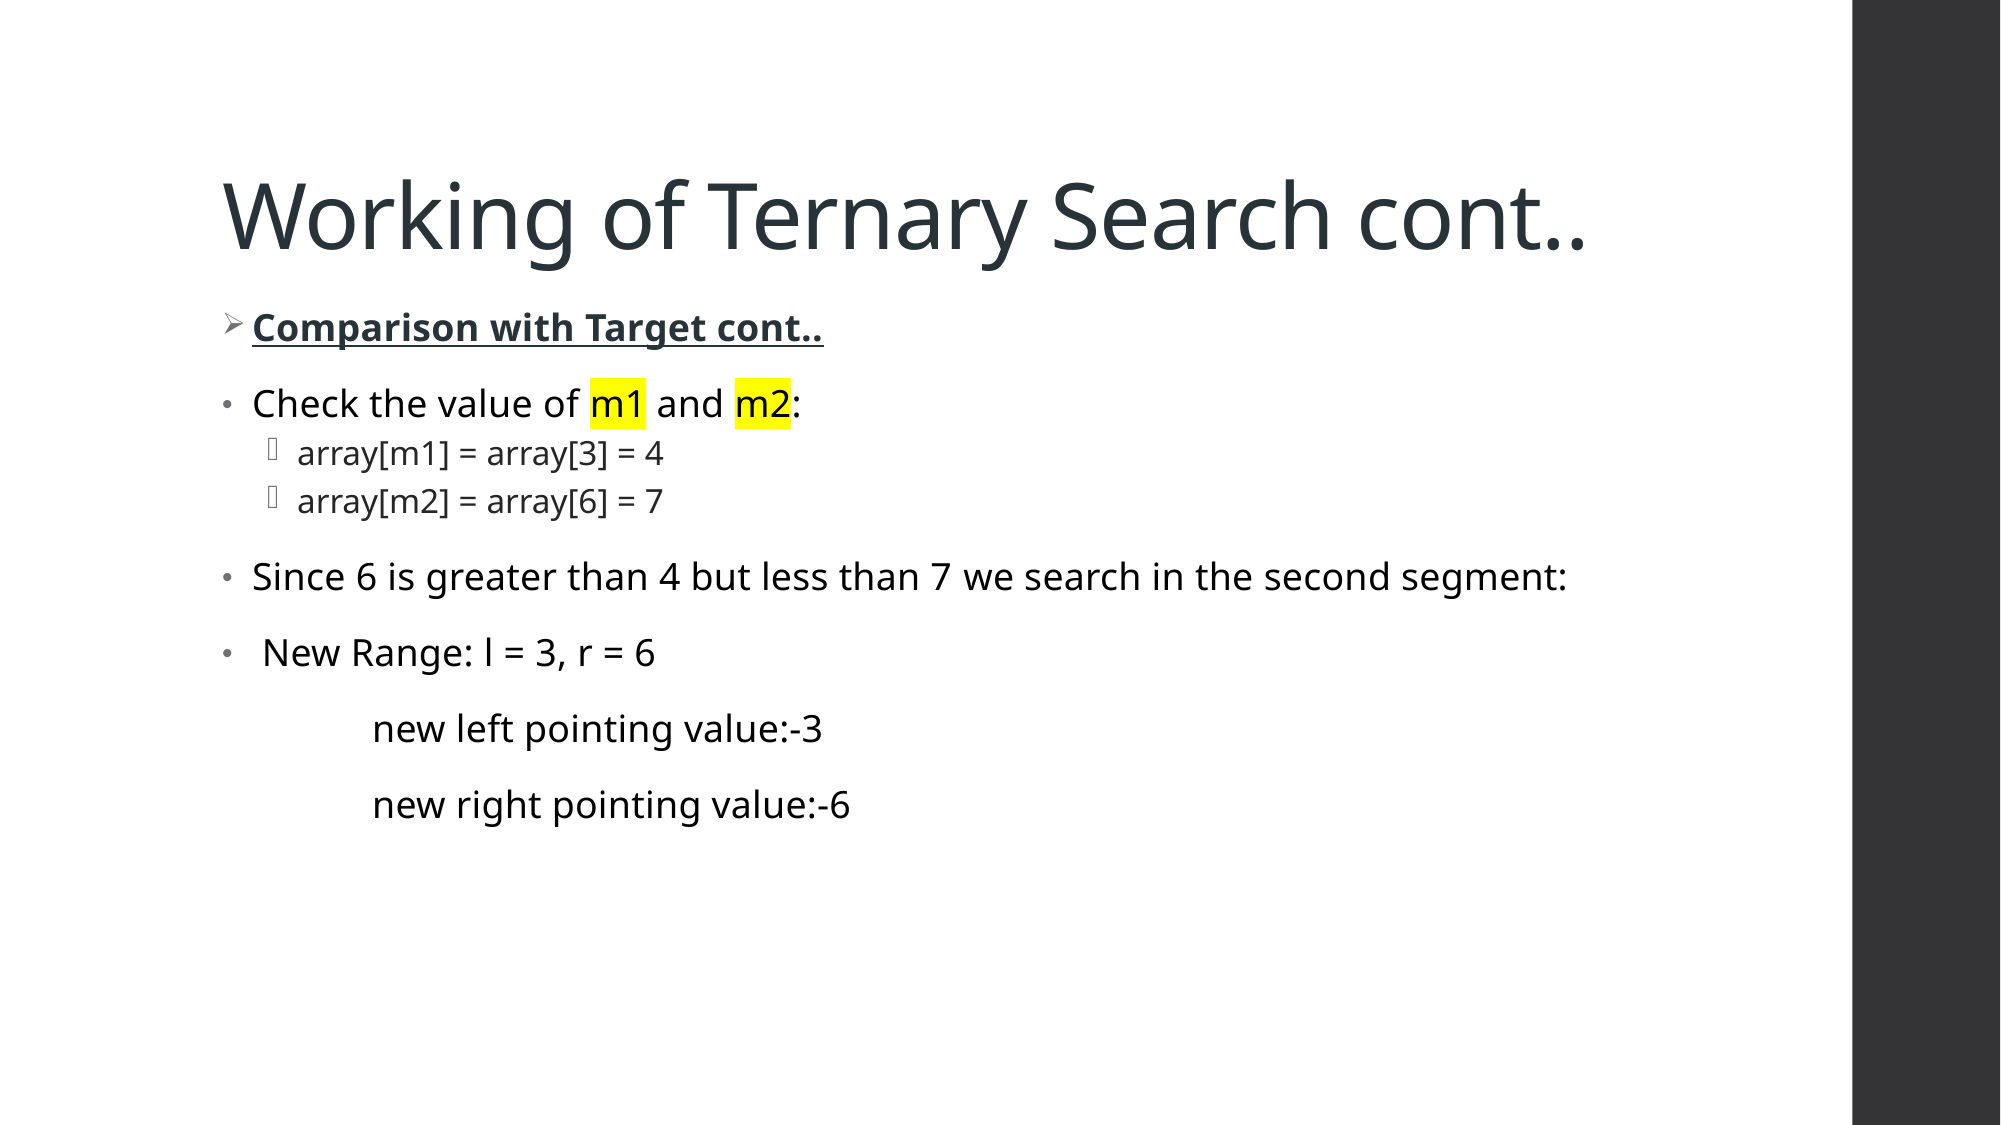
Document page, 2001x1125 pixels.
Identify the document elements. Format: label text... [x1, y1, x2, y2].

list Comparison with Target cont.. Check the value of m1 and m2: array[m1] = array[3] = 4 array[m2] = array[6] = 7 Since 6 is greater than 4 but less than 7 we search in the second segment: New Range: l = 3, r = 6 new left pointing value:-3 new right pointing value:-6 [206, 299, 1617, 1014]
title Working of Ternary Search cont.. [206, 60, 1797, 278]
